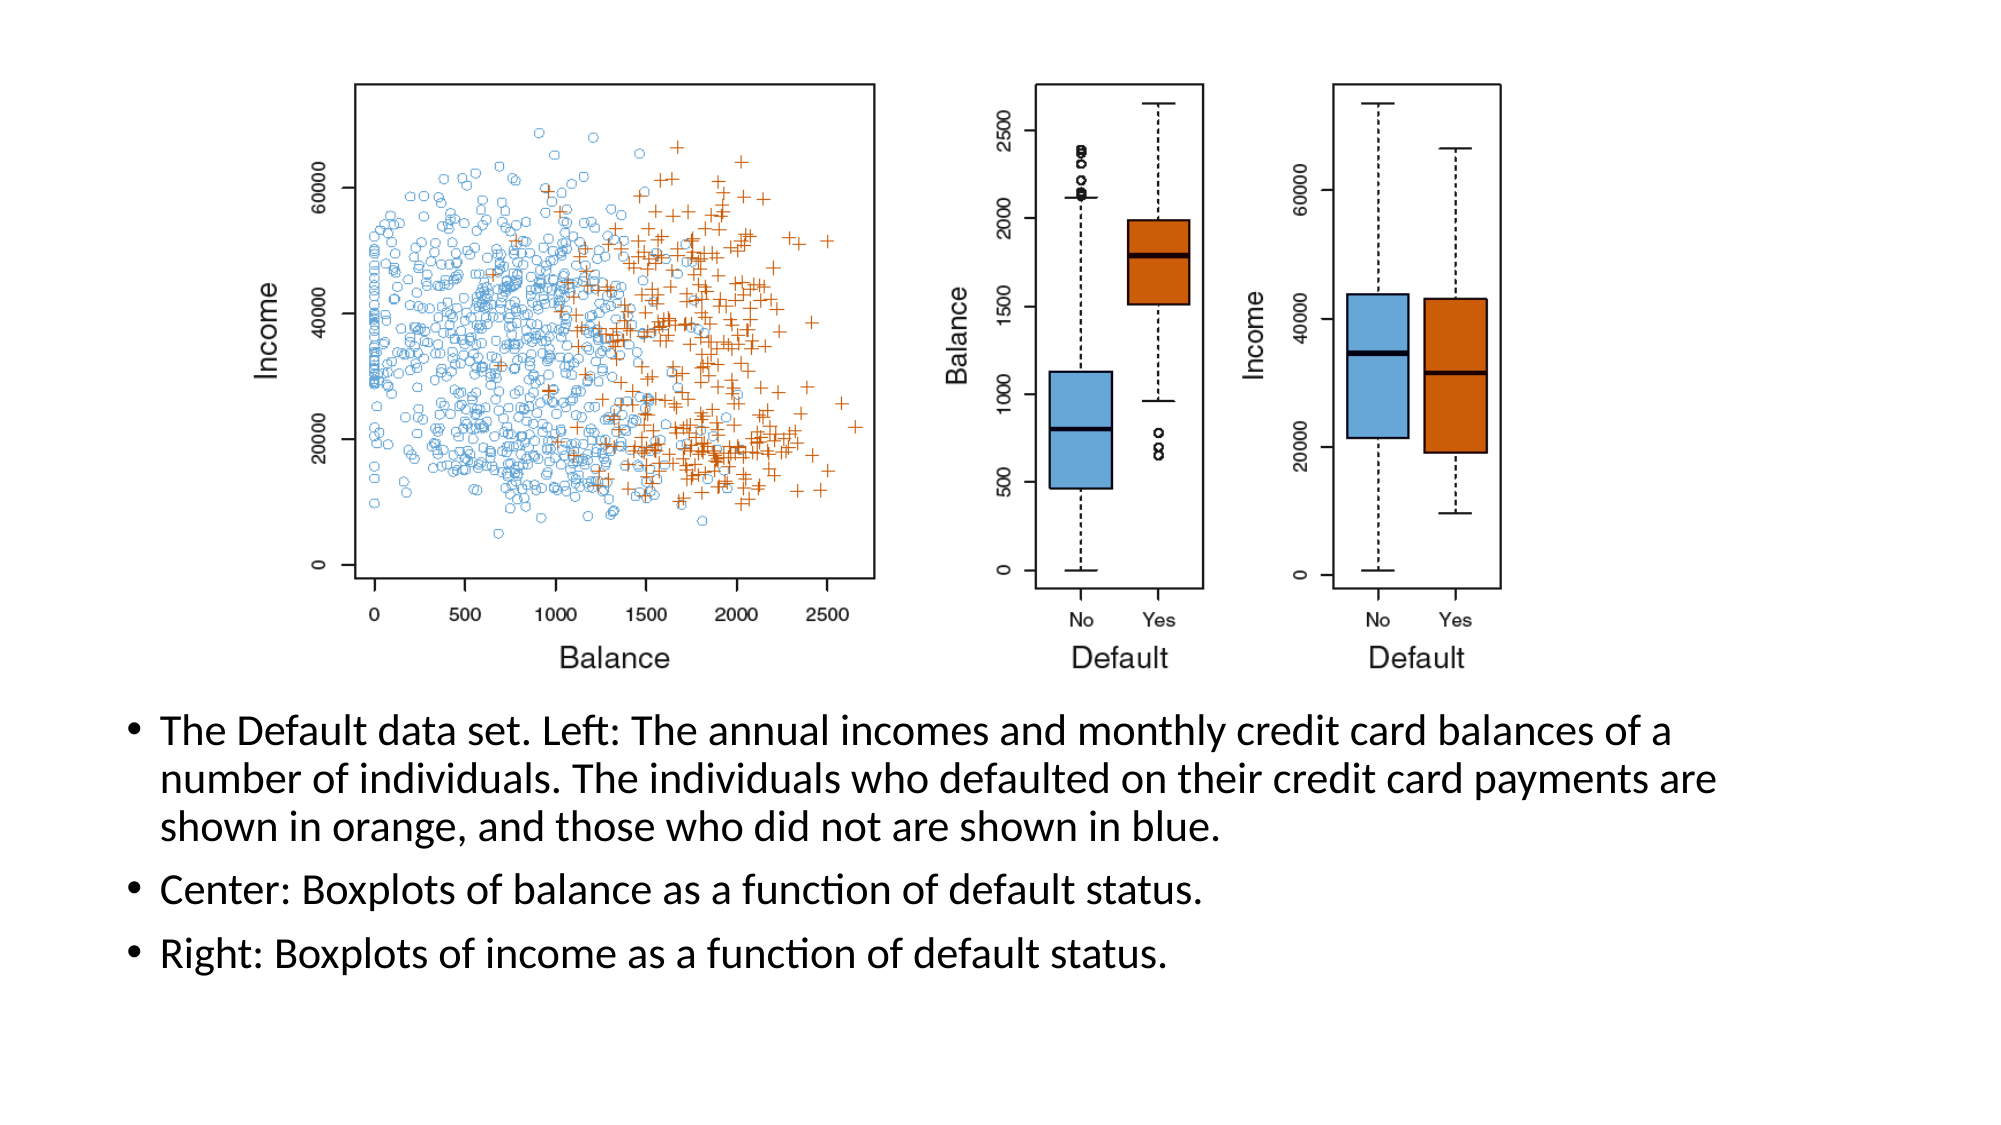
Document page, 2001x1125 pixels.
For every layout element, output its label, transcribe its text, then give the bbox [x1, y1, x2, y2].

list The Default data set. Left: The annual incomes and monthly credit card balances of a number of individuals. The individuals who defaulted on their credit card payments are shown in orange, and those who did not are shown in blue. Center: Boxplots of balance as a function of default status. Right: Boxplots of income as a function of default status. [111, 699, 1813, 988]
picture [224, 53, 1525, 675]
